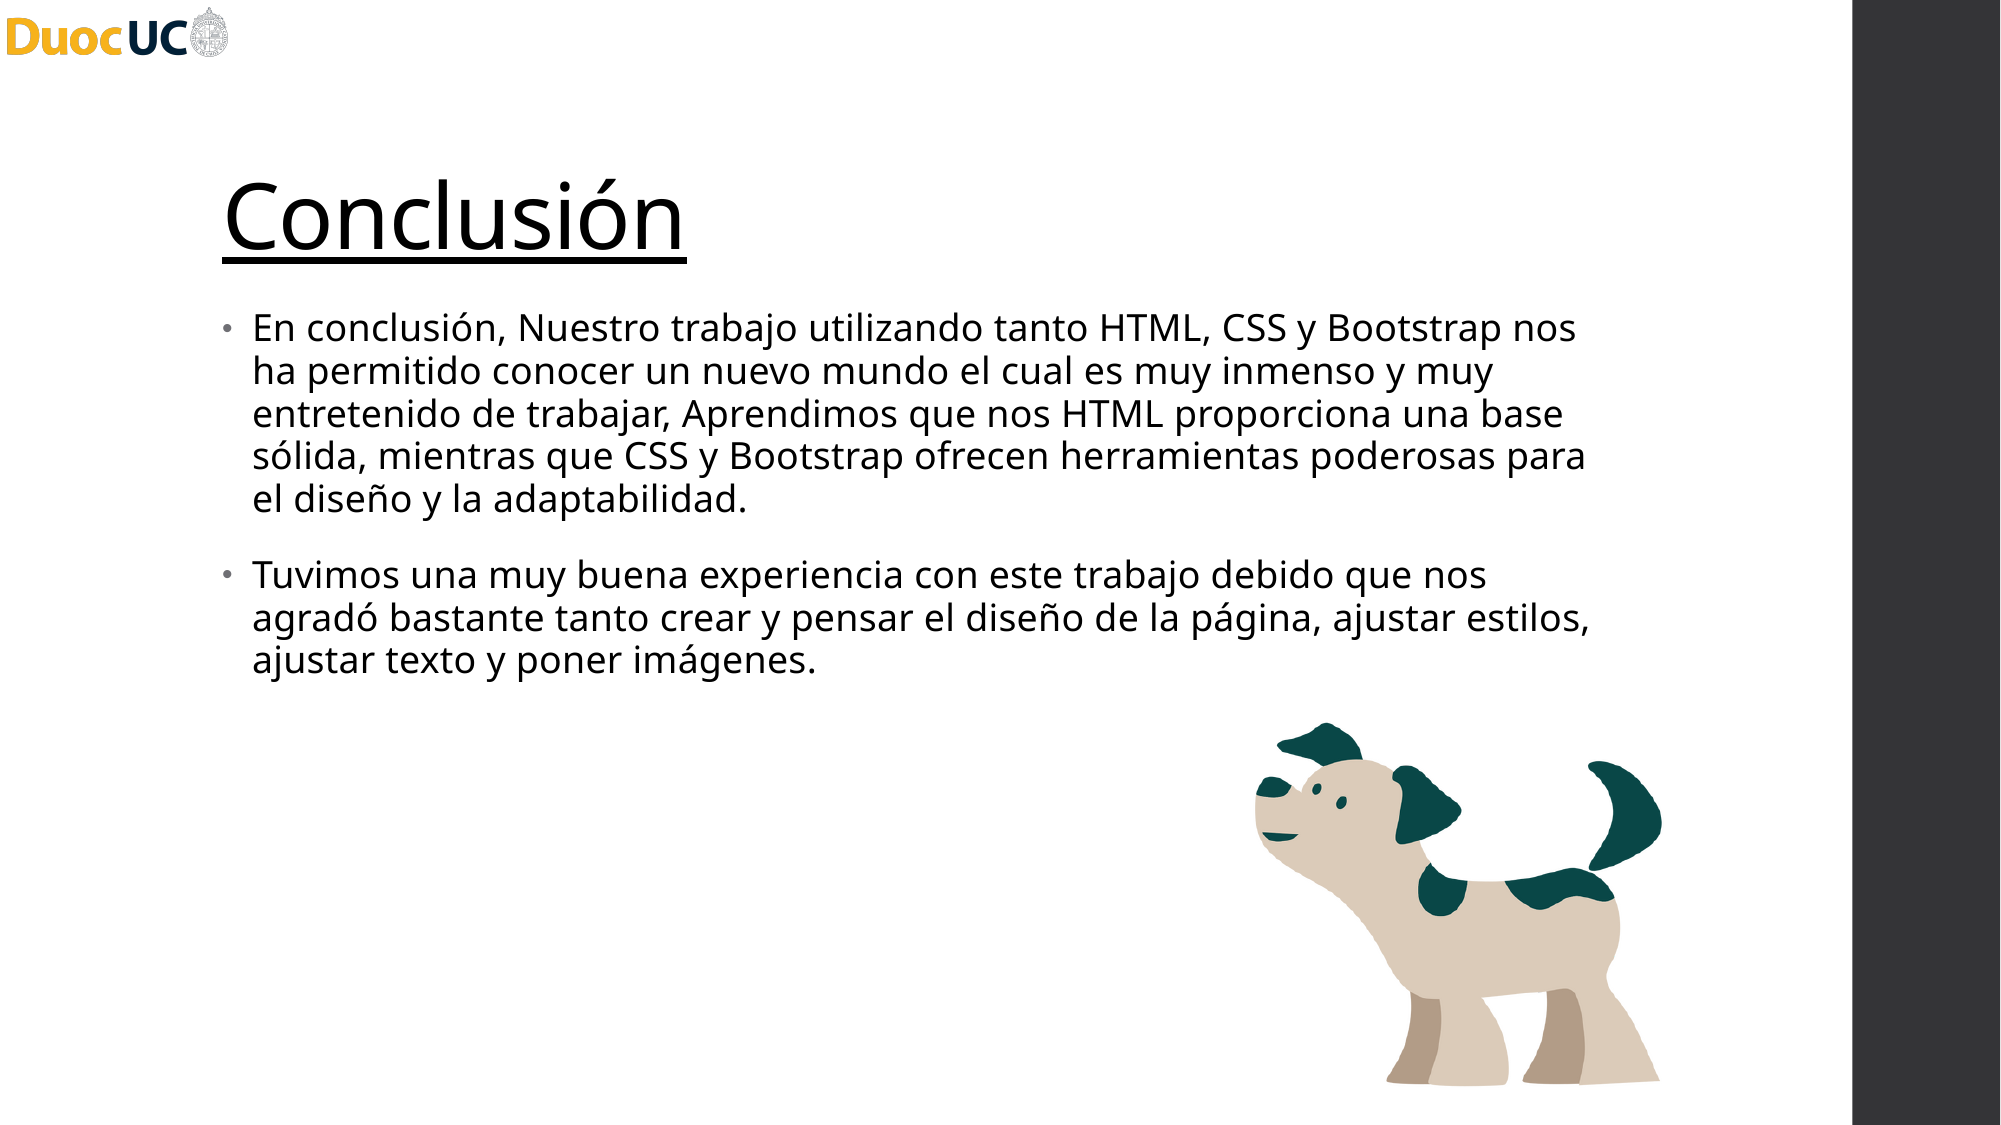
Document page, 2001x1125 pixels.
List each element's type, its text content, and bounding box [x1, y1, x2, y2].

picture [4, 4, 231, 61]
title Conclusión [206, 60, 1797, 278]
list En conclusión, Nuestro trabajo utilizando tanto HTML, CSS y Bootstrap nos ha permitido conocer un nuevo mundo el cual es muy inmenso y muy entretenido de trabajar, Aprendimos que nos HTML proporciona una base sólida, mientras que CSS y Bootstrap ofrecen herramientas poderosas para el diseño y la adaptabilidad. Tuvimos una muy buena experiencia con este trabajo debido que nos agradó bastante tanto crear y pensar el diseño de la página, ajustar estilos, ajustar texto y poner imágenes. [206, 299, 1617, 1014]
picture [1235, 683, 1680, 1125]
